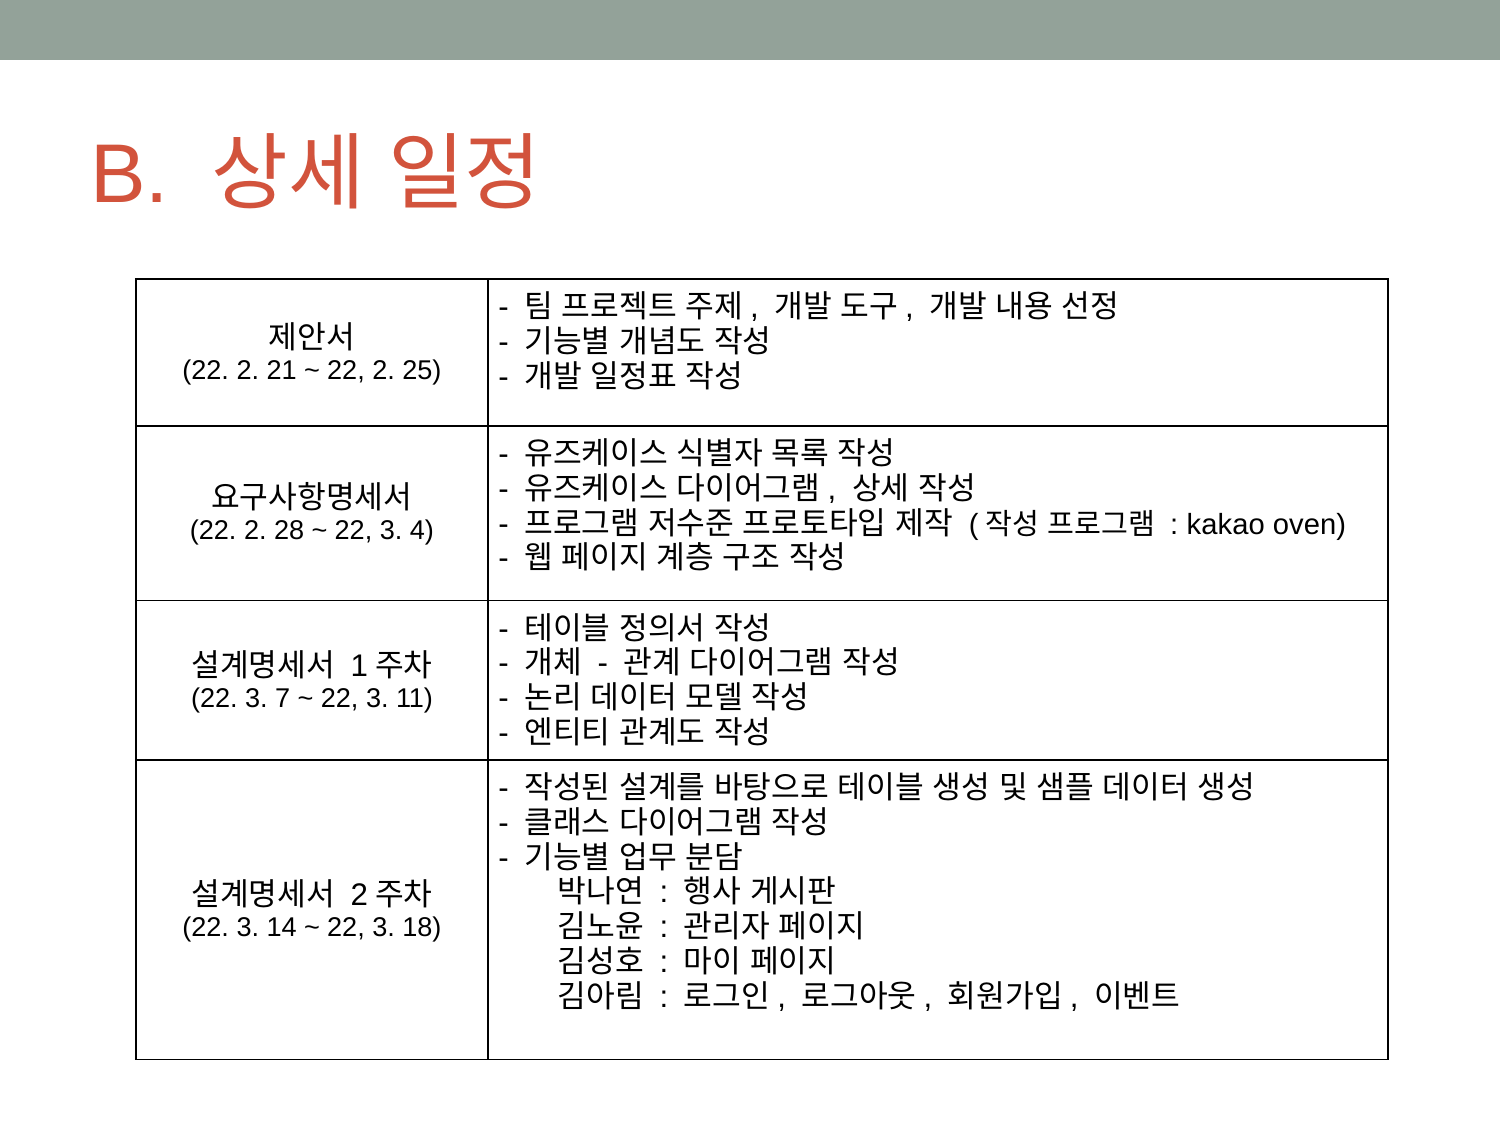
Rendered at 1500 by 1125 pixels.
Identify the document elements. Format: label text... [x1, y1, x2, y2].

table_cell 설계명세서 1주차 (22. 3. 7 ~ 22, 3. 11) [137, 601, 487, 759]
table_cell - 작성된 설계를 바탕으로 테이블 생성 및 샘플 데이터 생성 - 클래스 다이어그램 작성 - 기능별 업무 분담 박나연 : 행사 게시판 김노윤 : 관리자 페이지 김성호 : 마이 페이지 김아림 : 로그인, 로그아웃, 회원가입, 이벤트 [489, 761, 1387, 1059]
table_header 제안서 (22. 2. 21 ~ 22, 2. 25) [137, 280, 487, 425]
table_cell 설계명세서 2주차 (22. 3. 14 ~ 22, 3. 18) [137, 761, 487, 1059]
table_header - 팀 프로젝트 주제, 개발 도구, 개발 내용 선정 - 기능별 개념도 작성 - 개발 일정표 작성 [489, 280, 1387, 425]
table_cell - 유즈케이스 식별자 목록 작성 - 유즈케이스 다이어그램, 상세 작성 - 프로그램 저수준 프로토타입 제작 (작성 프로그램 : kakao oven) - 웹 페이지 계층 구조 작성 [489, 427, 1387, 600]
table_cell - 테이블 정의서 작성 - 개체 - 관계 다이어그램 작성 - 논리 데이터 모델 작성 - 엔티티 관계도 작성 [489, 601, 1387, 759]
title B. 상세 일정 [75, 87, 1425, 250]
table_cell 요구사항명세서 (22. 2. 28 ~ 22, 3. 4) [137, 427, 487, 600]
